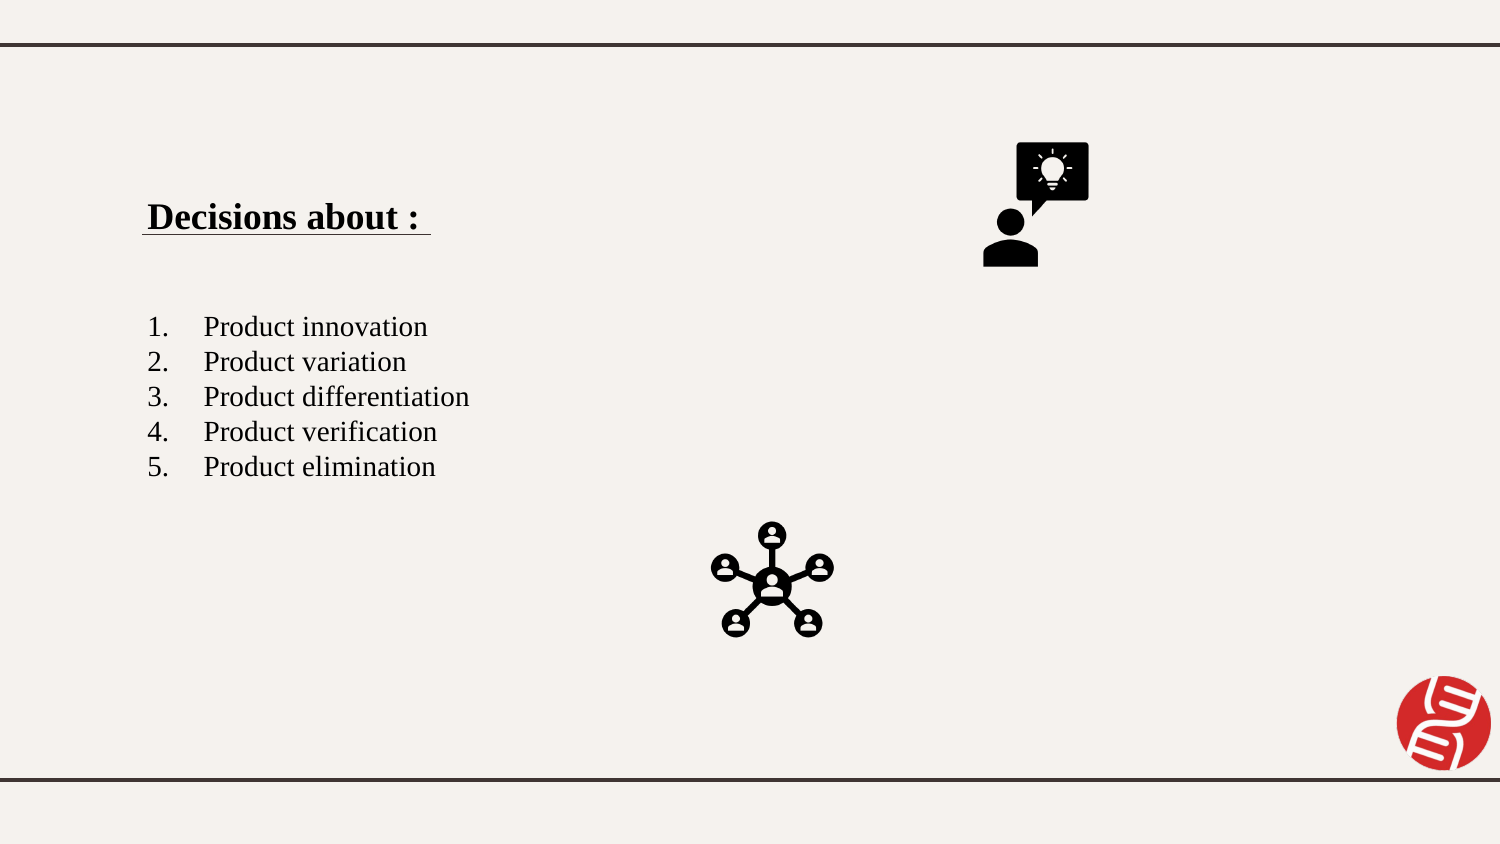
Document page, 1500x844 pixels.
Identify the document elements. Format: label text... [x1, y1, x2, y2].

picture [959, 128, 1111, 279]
picture [697, 504, 849, 655]
text_box Decisions about : Product innovation Product variation Product differentiation Product verification Product elimination [132, 104, 486, 490]
picture [1396, 676, 1491, 771]
